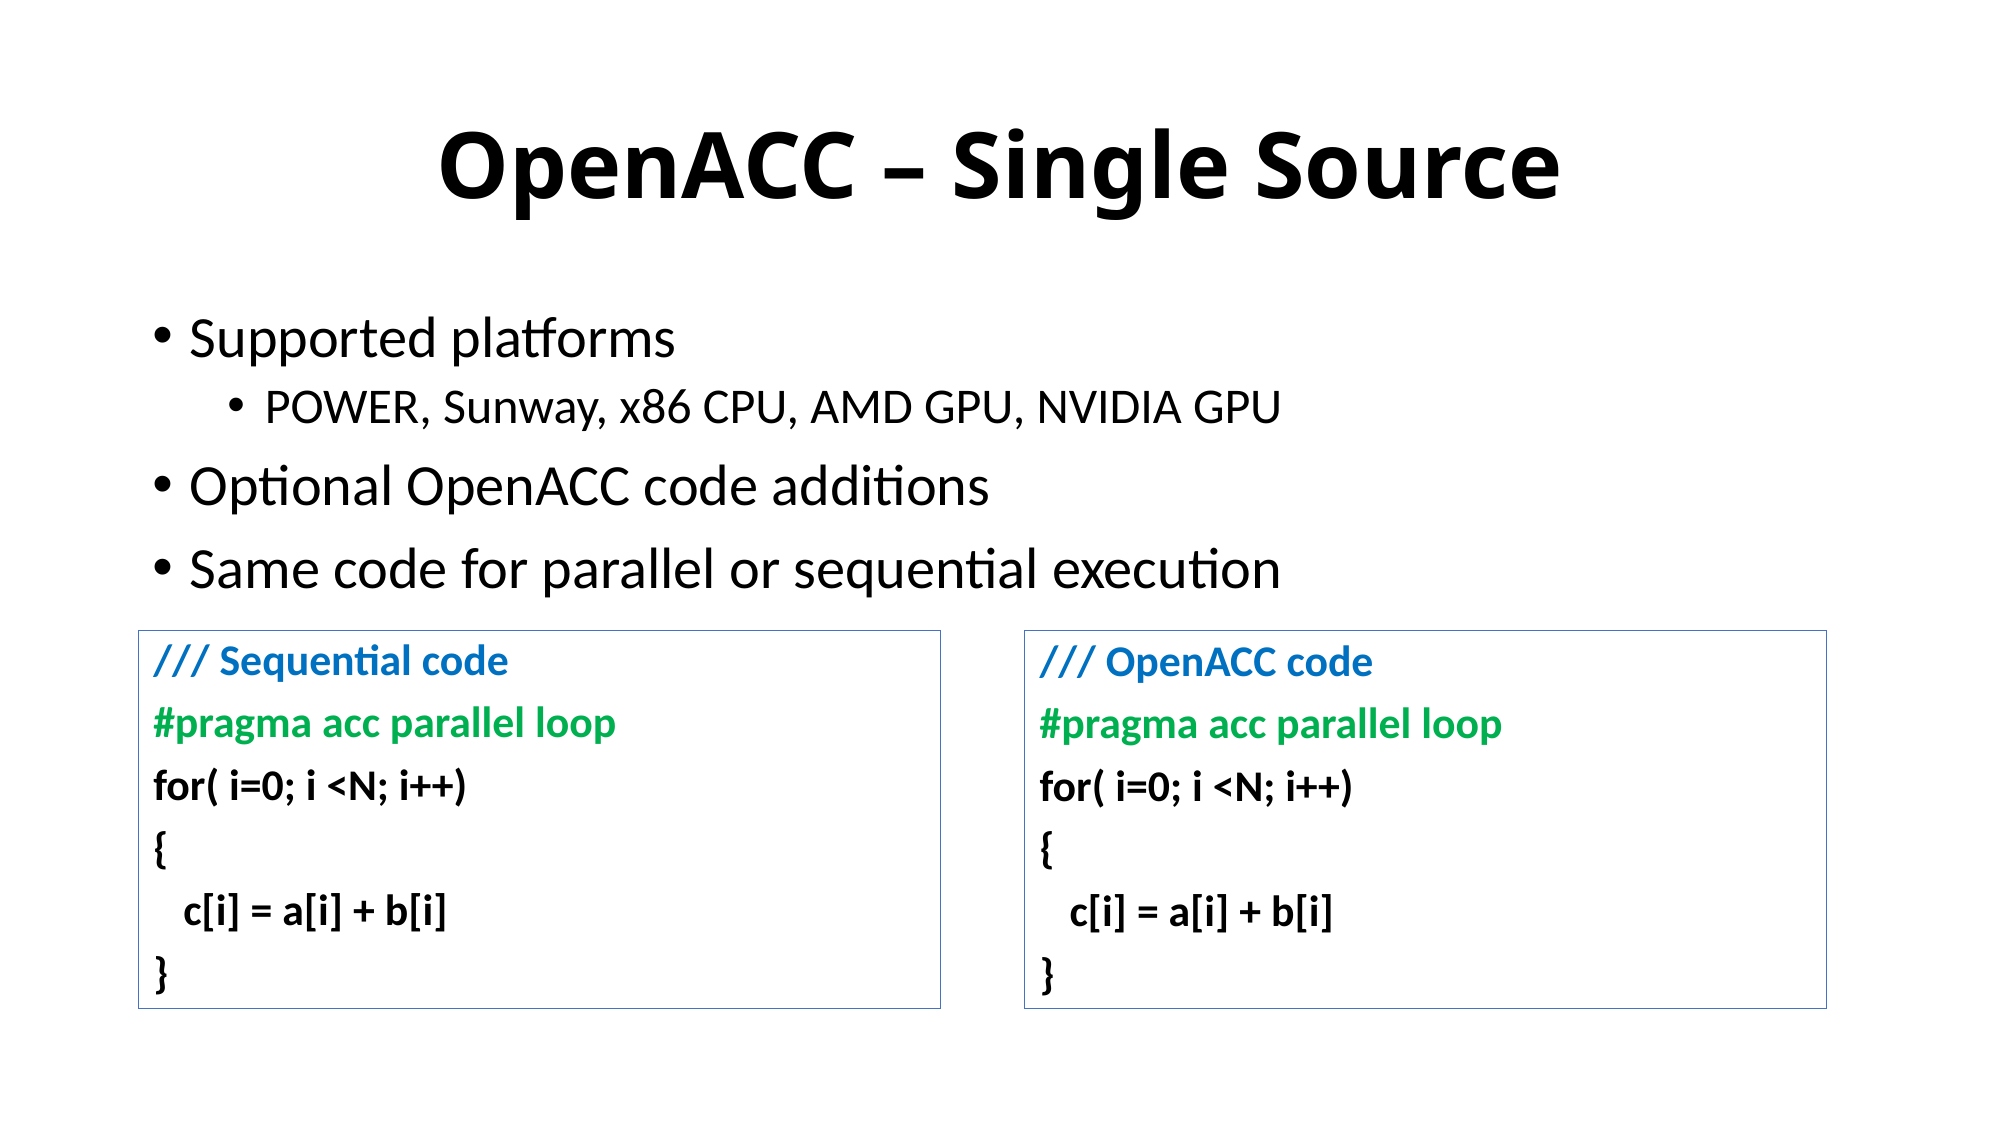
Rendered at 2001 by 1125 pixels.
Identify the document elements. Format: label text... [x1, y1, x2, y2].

text_box /// Sequential code #pragma acc parallel loop for( i=0; i <N; i++) { c[i] = a[i] + b[i] } [138, 630, 941, 1009]
text_box /// OpenACC code #pragma acc parallel loop for( i=0; i <N; i++) { c[i] = a[i] + b[i] } [1024, 630, 1827, 1009]
title OpenACC – Single Source [137, 59, 1863, 278]
list Supported platforms POWER, Sunway, x86 CPU, AMD GPU, NVIDIA GPU Optional OpenACC code additions Same code for parallel or sequential execution [137, 299, 1863, 629]
